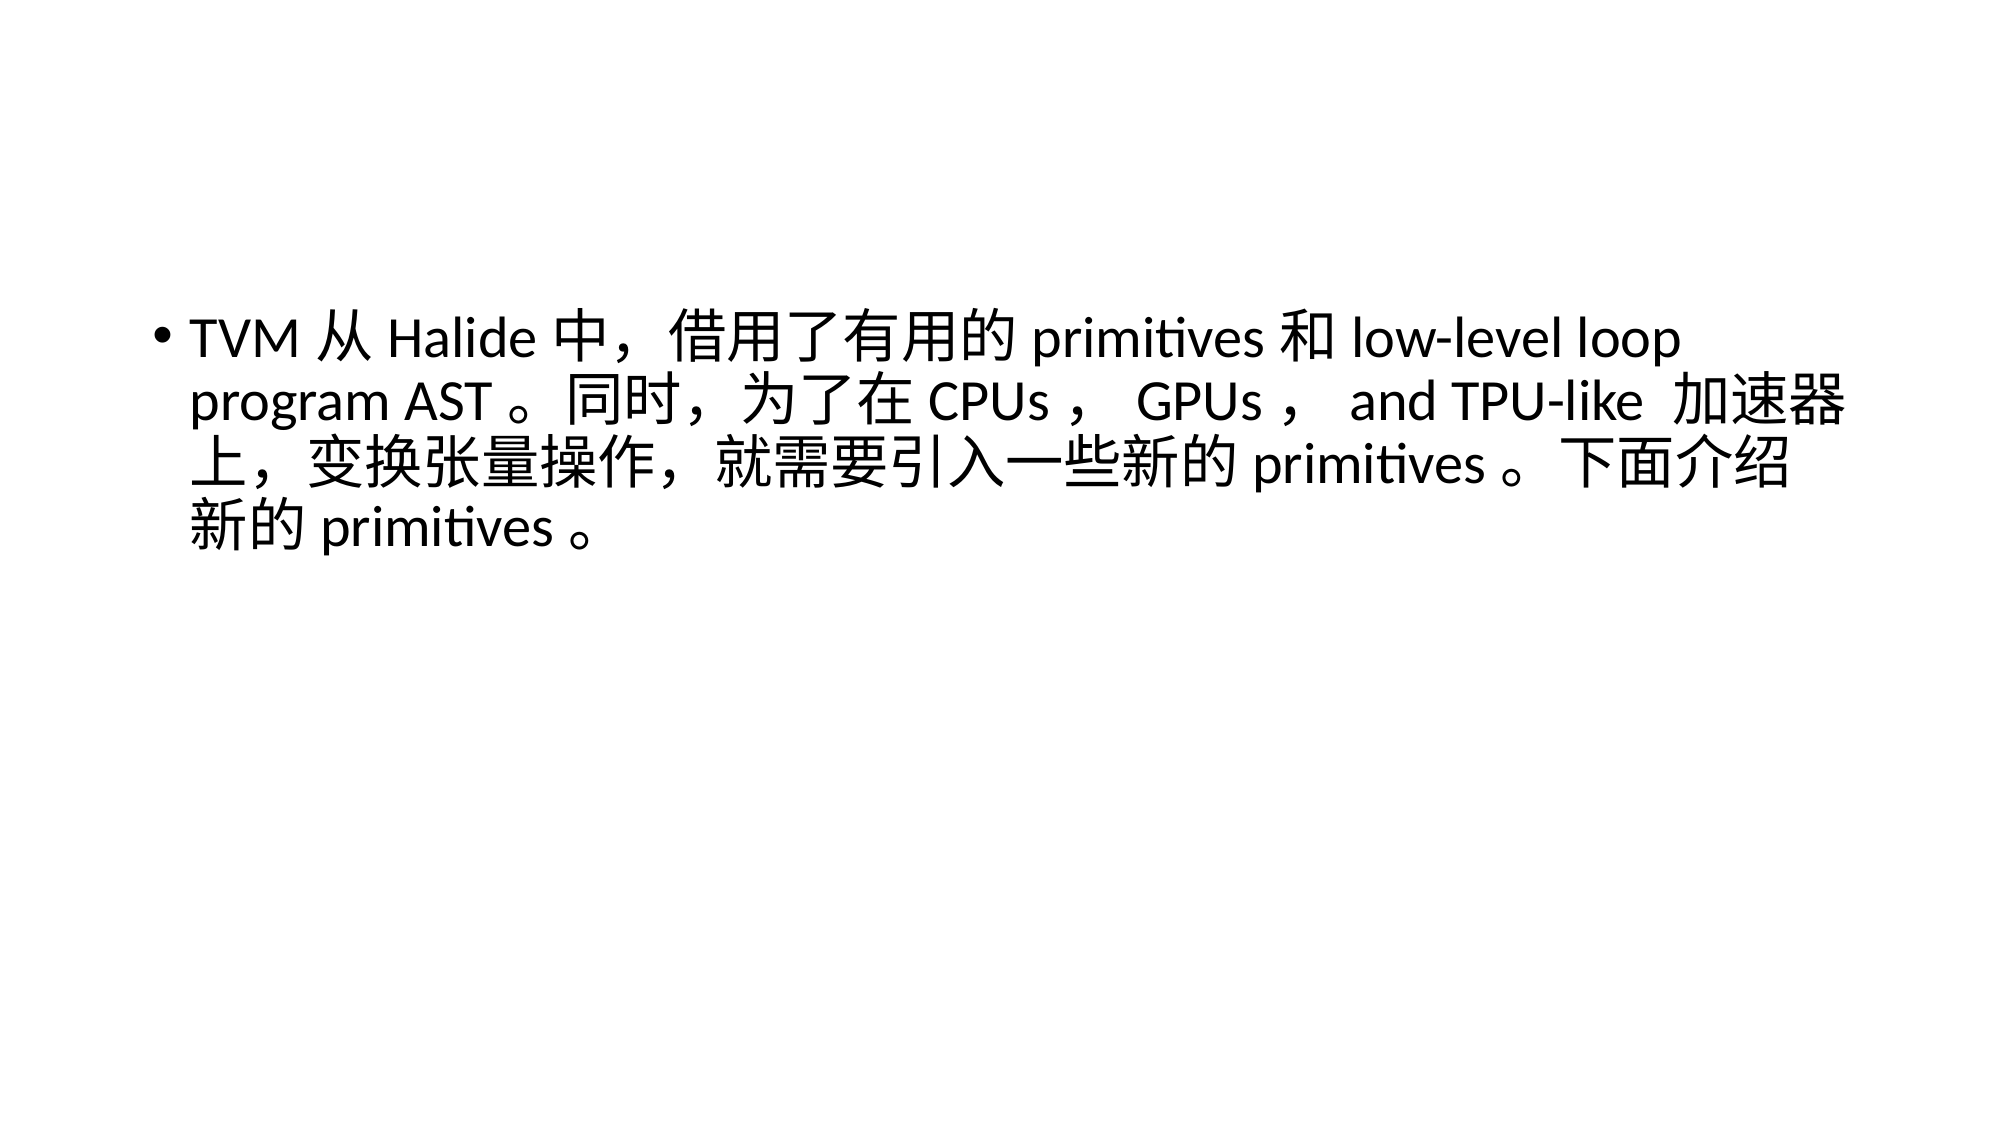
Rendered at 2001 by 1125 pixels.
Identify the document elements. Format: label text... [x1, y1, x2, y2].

list TVM从Halide中，借用了有用的primitives和low-level loop program AST。同时，为了在CPUs，GPUs，and TPU-like 加速器上，变换张量操作，就需要引入一些新的primitives。下面介绍新的primitives。 [137, 299, 1863, 1014]
